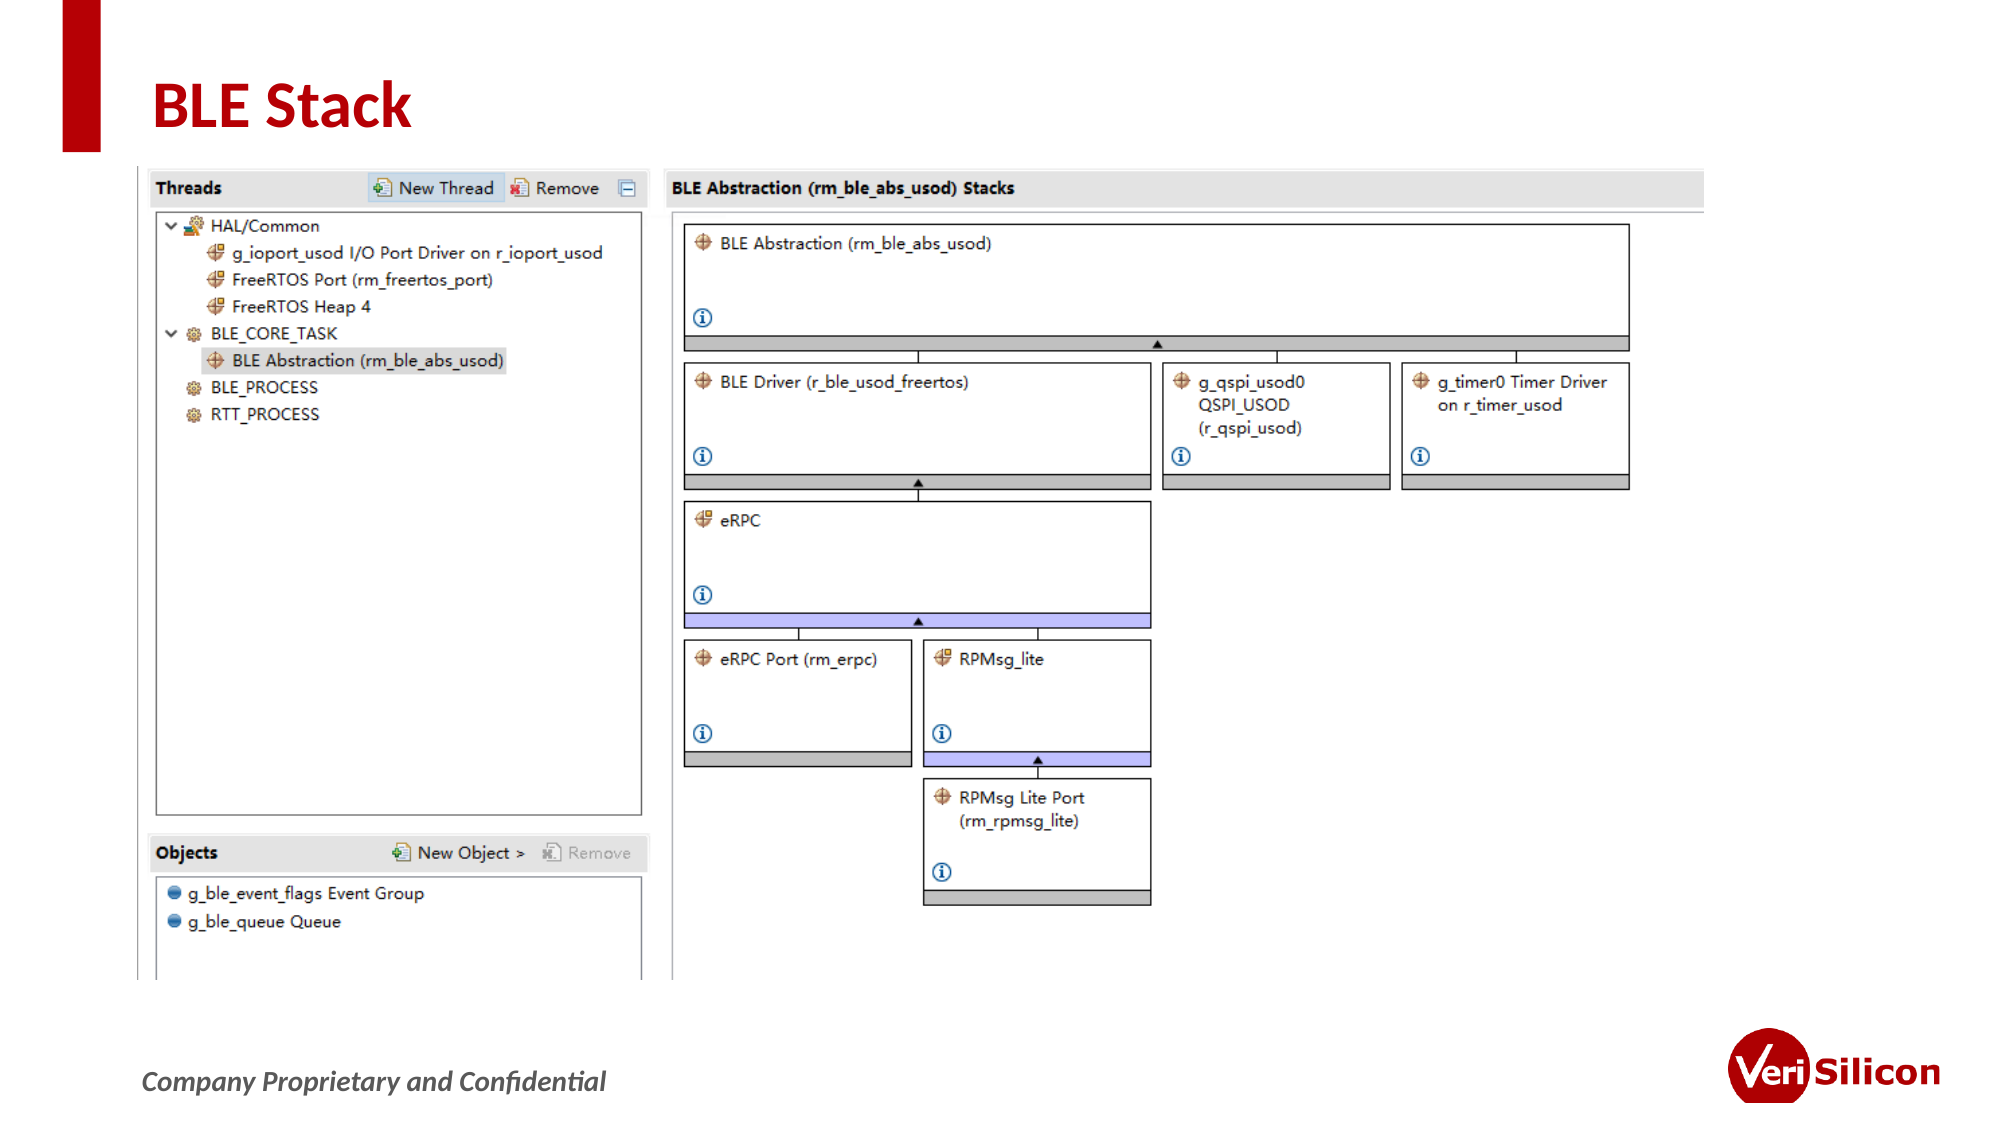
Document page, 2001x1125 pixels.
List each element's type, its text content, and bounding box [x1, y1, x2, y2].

picture [1728, 1028, 1940, 1103]
title BLE Stack [137, 59, 1863, 153]
picture [137, 166, 1704, 980]
